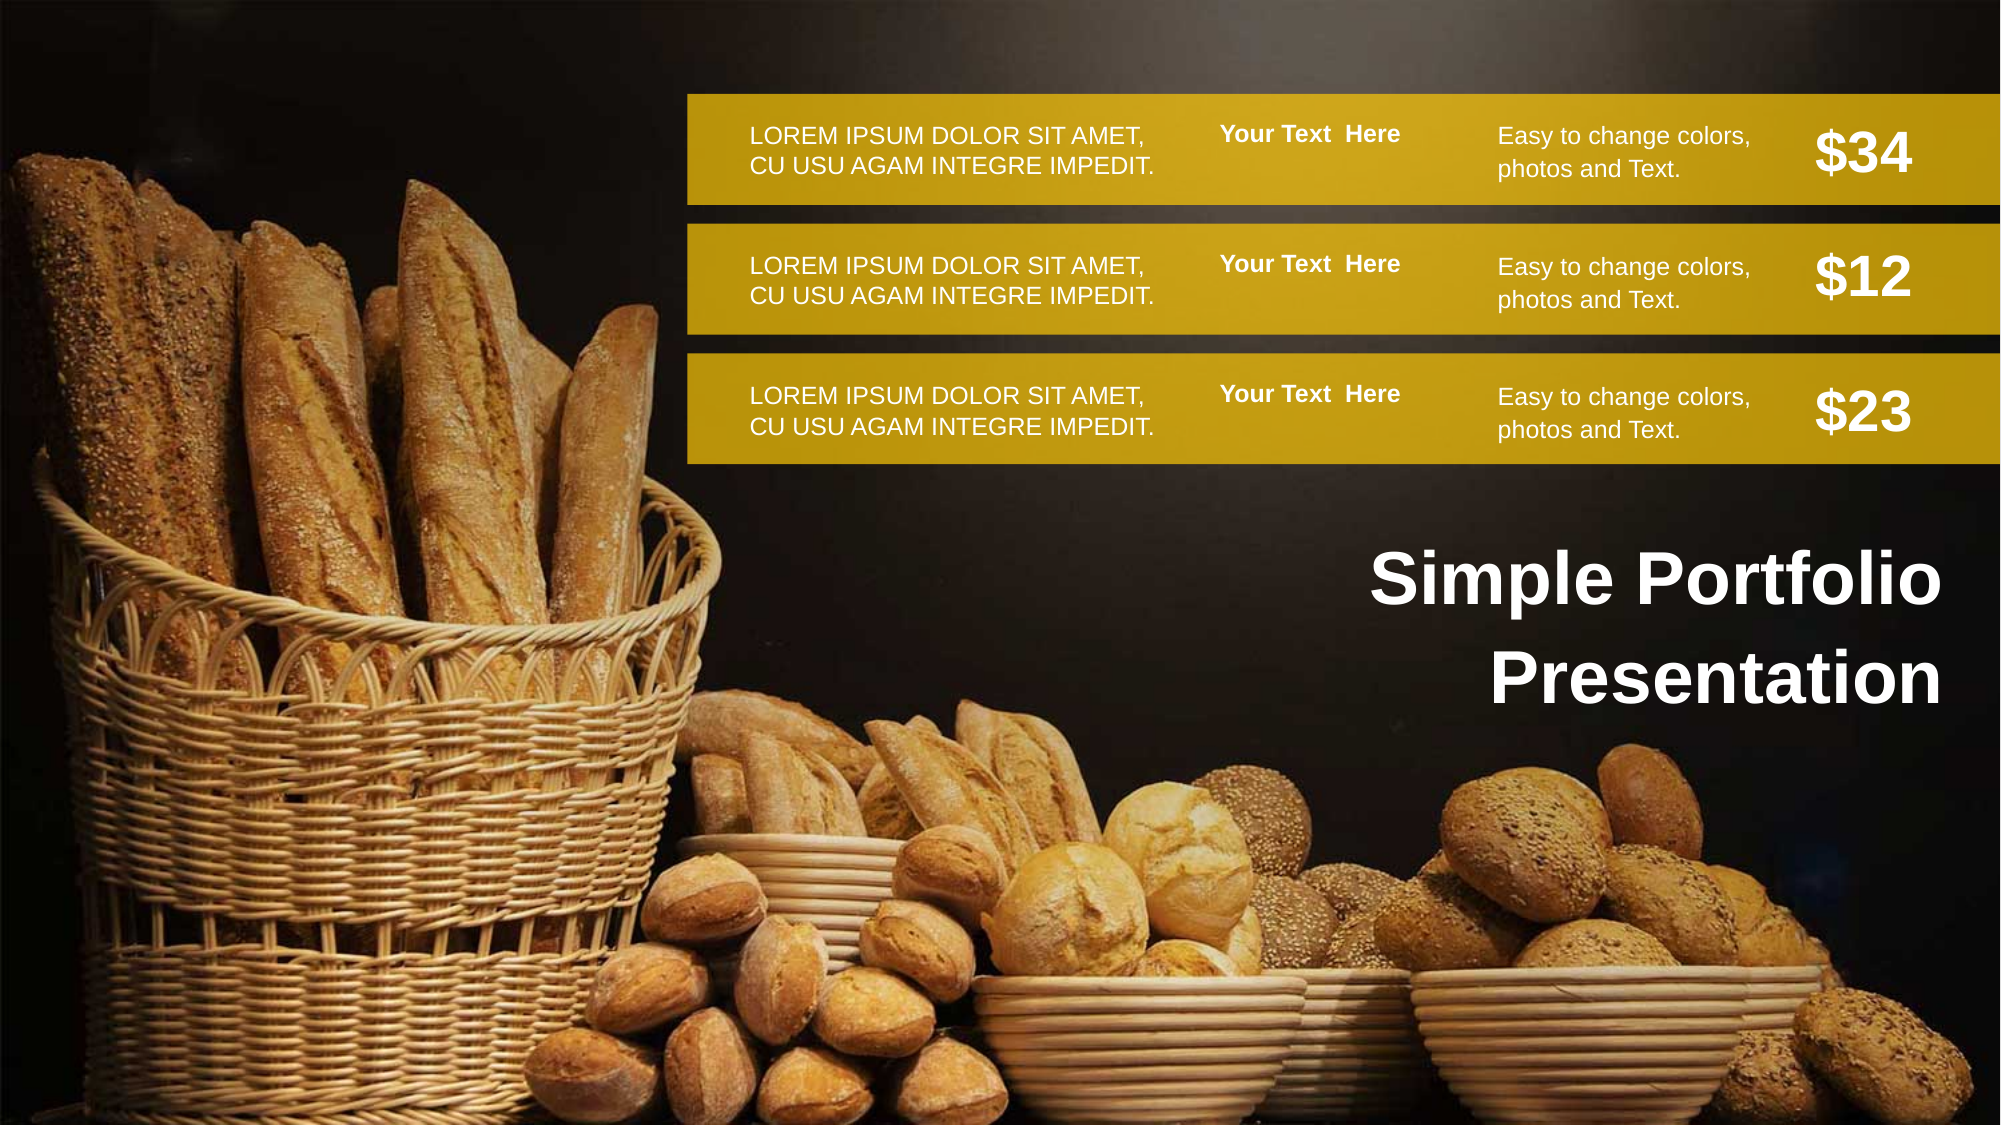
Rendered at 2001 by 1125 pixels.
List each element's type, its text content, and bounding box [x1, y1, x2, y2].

text_box [686, 223, 2000, 336]
text_box Your Text Here [1204, 240, 1442, 285]
text_box $34 [1769, 106, 1959, 192]
text_box Easy to change colors, photos and Text. [1482, 370, 1776, 451]
picture [0, 0, 2001, 1125]
text_box LOREM IPSUM DOLOR SIT AMET, CU USU AGAM INTEGRE IMPEDIT. [734, 112, 1176, 187]
text_box LOREM IPSUM DOLOR SIT AMET, CU USU AGAM INTEGRE IMPEDIT. [734, 372, 1176, 448]
text_box Simple Portfolio Presentation [1224, 532, 1959, 707]
text_box Your Text Here [1204, 109, 1442, 155]
text_box LOREM IPSUM DOLOR SIT AMET, CU USU AGAM INTEGRE IMPEDIT. [734, 242, 1176, 317]
text_box Easy to change colors, photos and Text. [1482, 240, 1776, 321]
text_box Your Text Here [1204, 370, 1442, 416]
text_box [686, 352, 2000, 465]
text_box Easy to change colors, photos and Text. [1482, 109, 1776, 191]
text_box $23 [1769, 365, 1959, 451]
text_box $12 [1769, 230, 1959, 316]
text_box [686, 93, 2000, 206]
